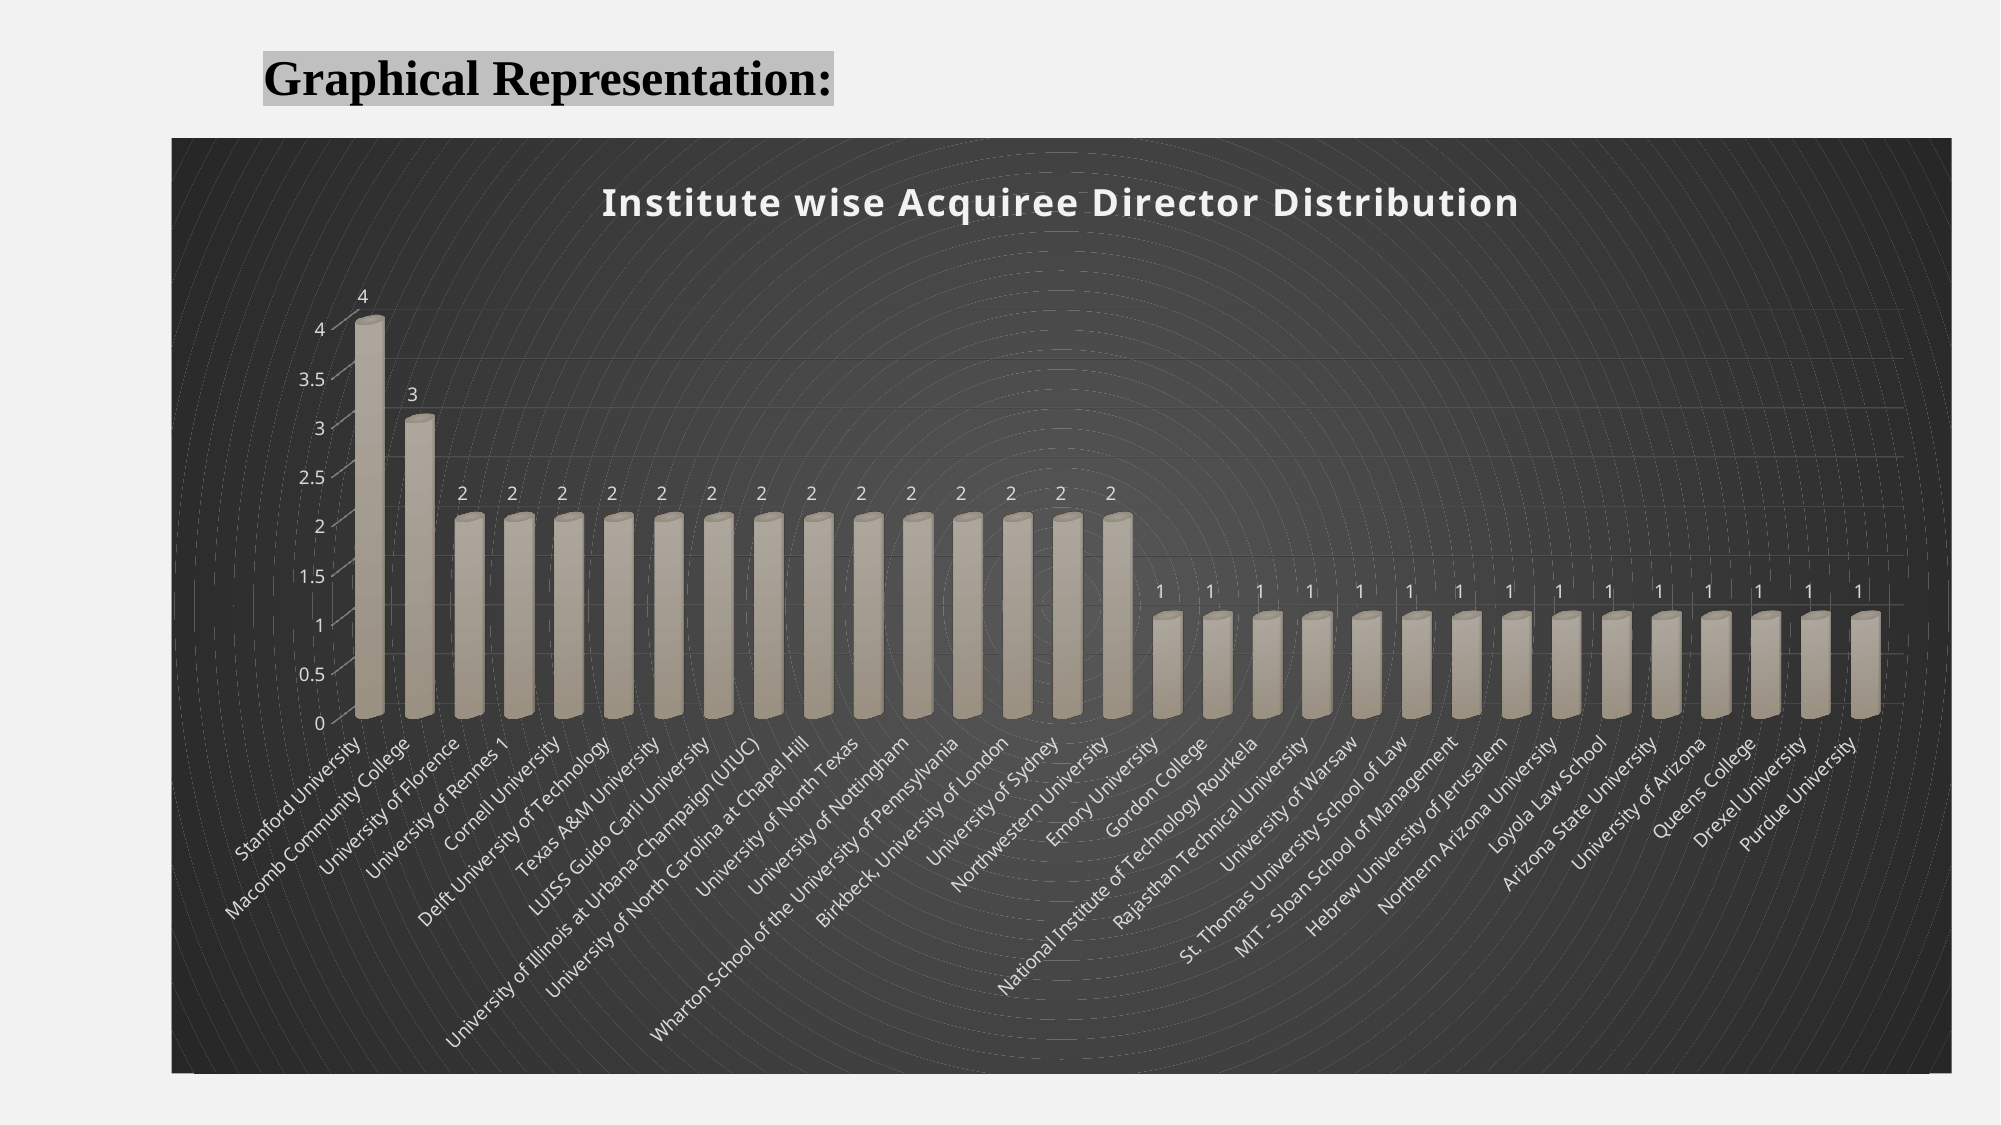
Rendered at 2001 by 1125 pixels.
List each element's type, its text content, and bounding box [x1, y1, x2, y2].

chart [171, 138, 1952, 1074]
text_box Graphical Representation: [248, 38, 1830, 138]
